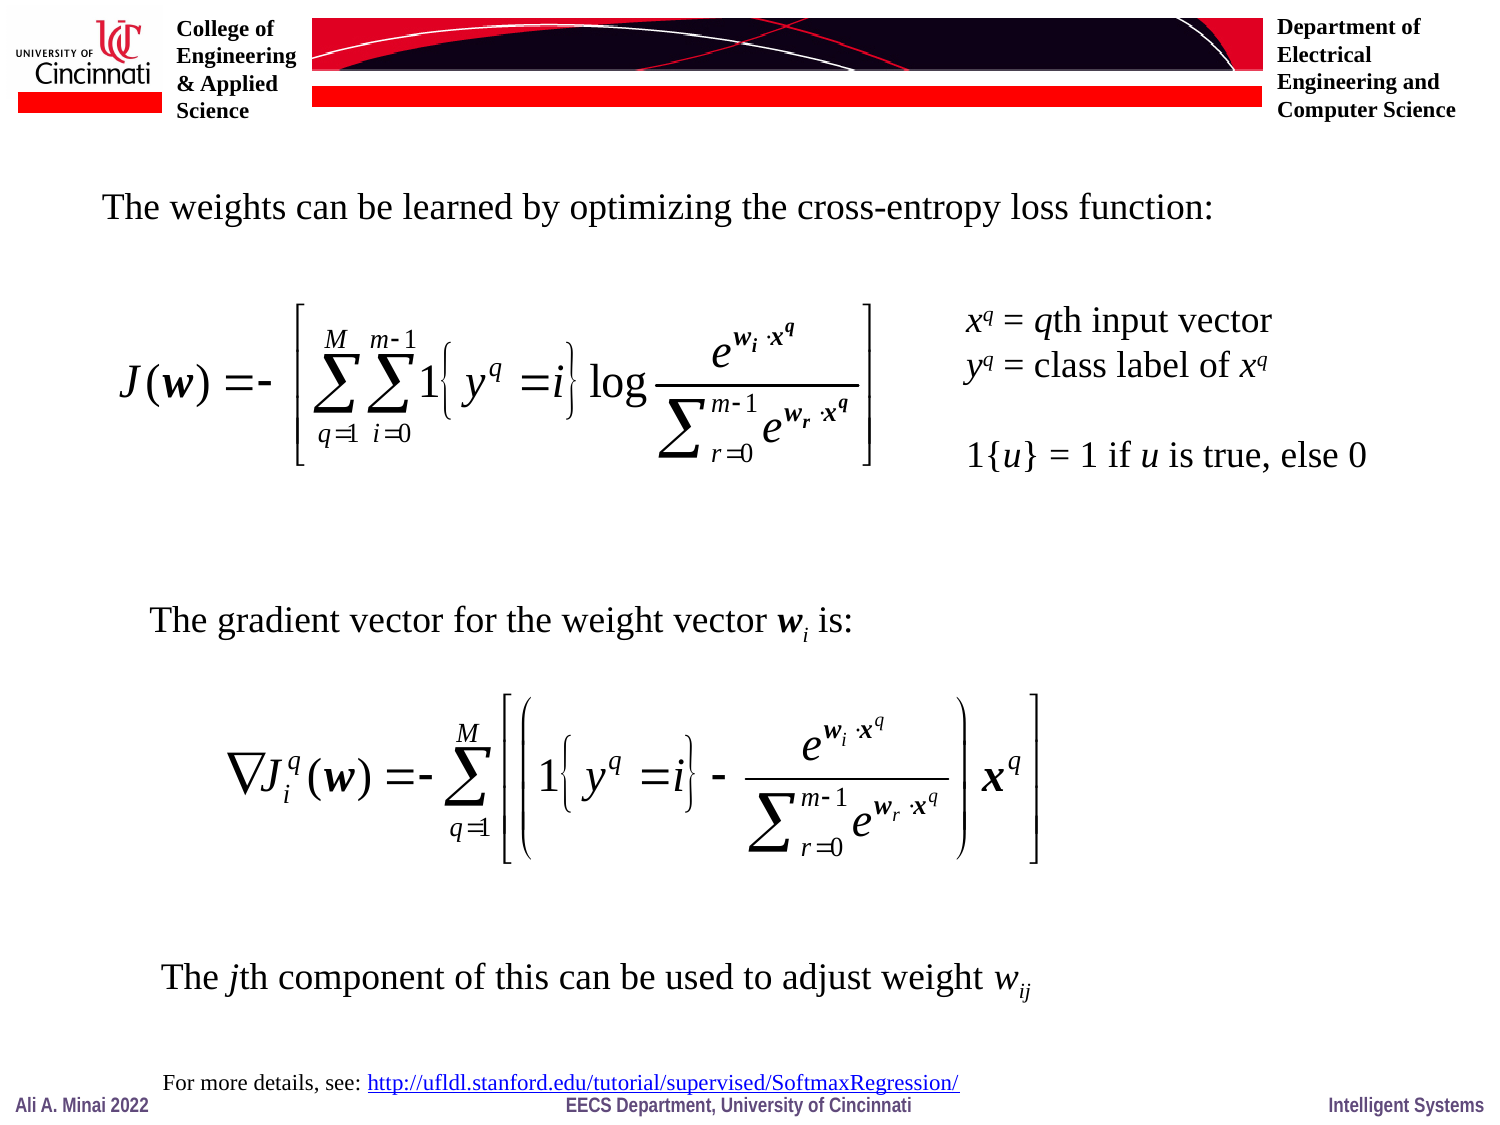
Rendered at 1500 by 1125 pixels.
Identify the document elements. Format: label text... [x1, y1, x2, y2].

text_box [221, 683, 1056, 875]
text_box The gradient vector for the weight vector wi is: [134, 587, 869, 654]
text_box For more details, see: http://ufldl.stanford.edu/tutorial/supervised/SoftmaxRegression/ [147, 1060, 1168, 1103]
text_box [109, 293, 890, 478]
text_box The weights can be learned by optimizing the cross-entropy loss function: [87, 174, 1231, 235]
text_box The jth component of this can be used to adjust weight wij [146, 944, 1056, 1011]
picture [312, 18, 1263, 71]
picture [6, 5, 163, 99]
text_box xq = qth input vector yq = class label of xq 1{u} = 1 if u is true, else 0 [951, 287, 1383, 483]
